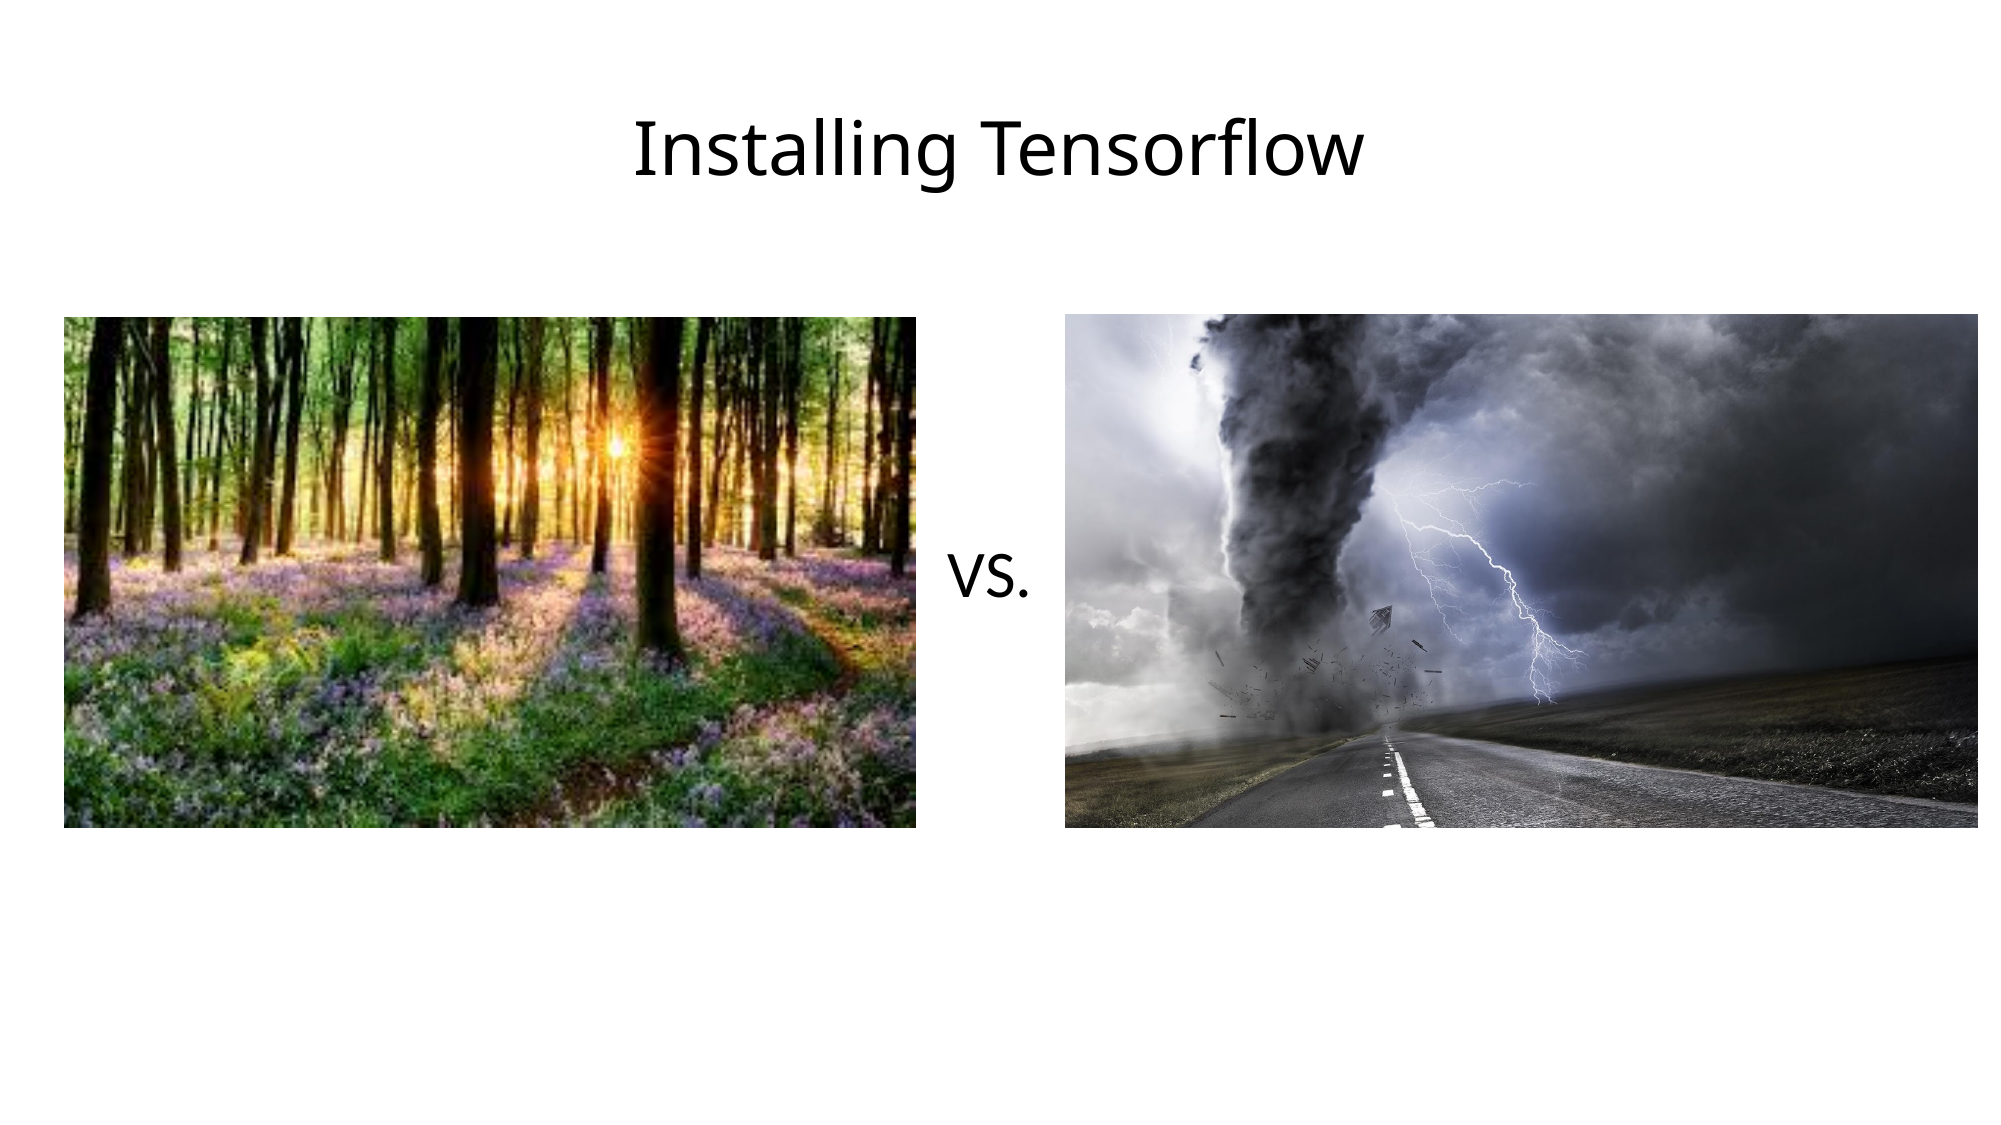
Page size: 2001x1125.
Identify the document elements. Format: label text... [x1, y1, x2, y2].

text_box VS. [932, 523, 1048, 618]
title Installing Tensorflow [137, 42, 1863, 260]
picture [64, 316, 916, 828]
picture [1065, 314, 1978, 828]
